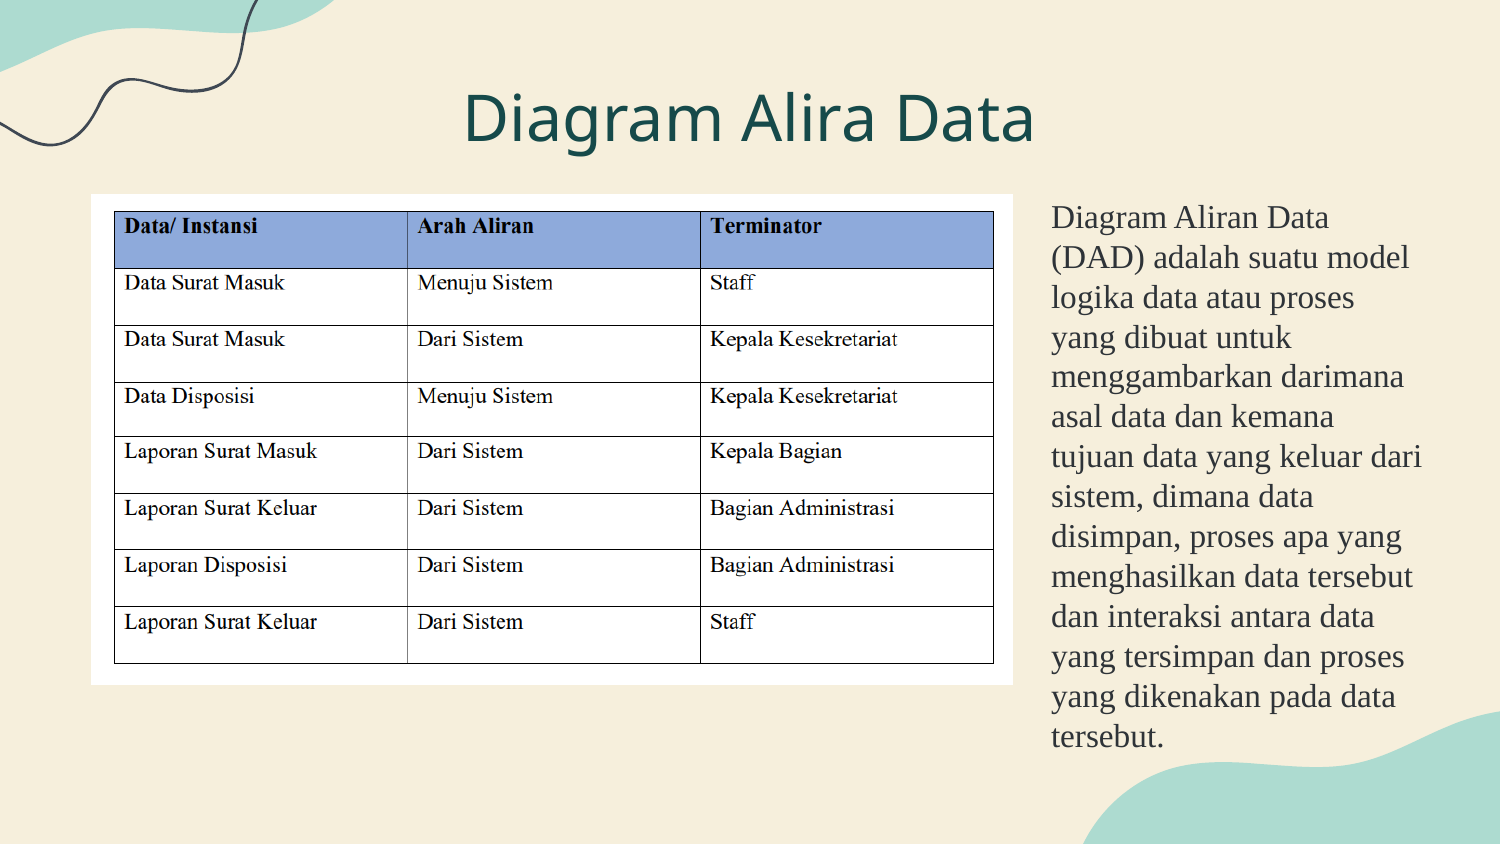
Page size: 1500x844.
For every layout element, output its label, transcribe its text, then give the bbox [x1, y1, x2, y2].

subtitle Diagram Aliran Data (DAD) adalah suatu model logika data atau proses yang dibuat untuk menggambarkan darimana asal data dan kemana tujuan data yang keluar dari sistem, dimana data disimpan, proses apa yang menghasilkan data tersebut dan interaksi antara data yang tersimpan dan proses yang dikenakan pada data tersebut. [1032, 195, 1425, 715]
picture [91, 194, 1014, 685]
title Diagram Alira Data [116, 77, 1383, 152]
